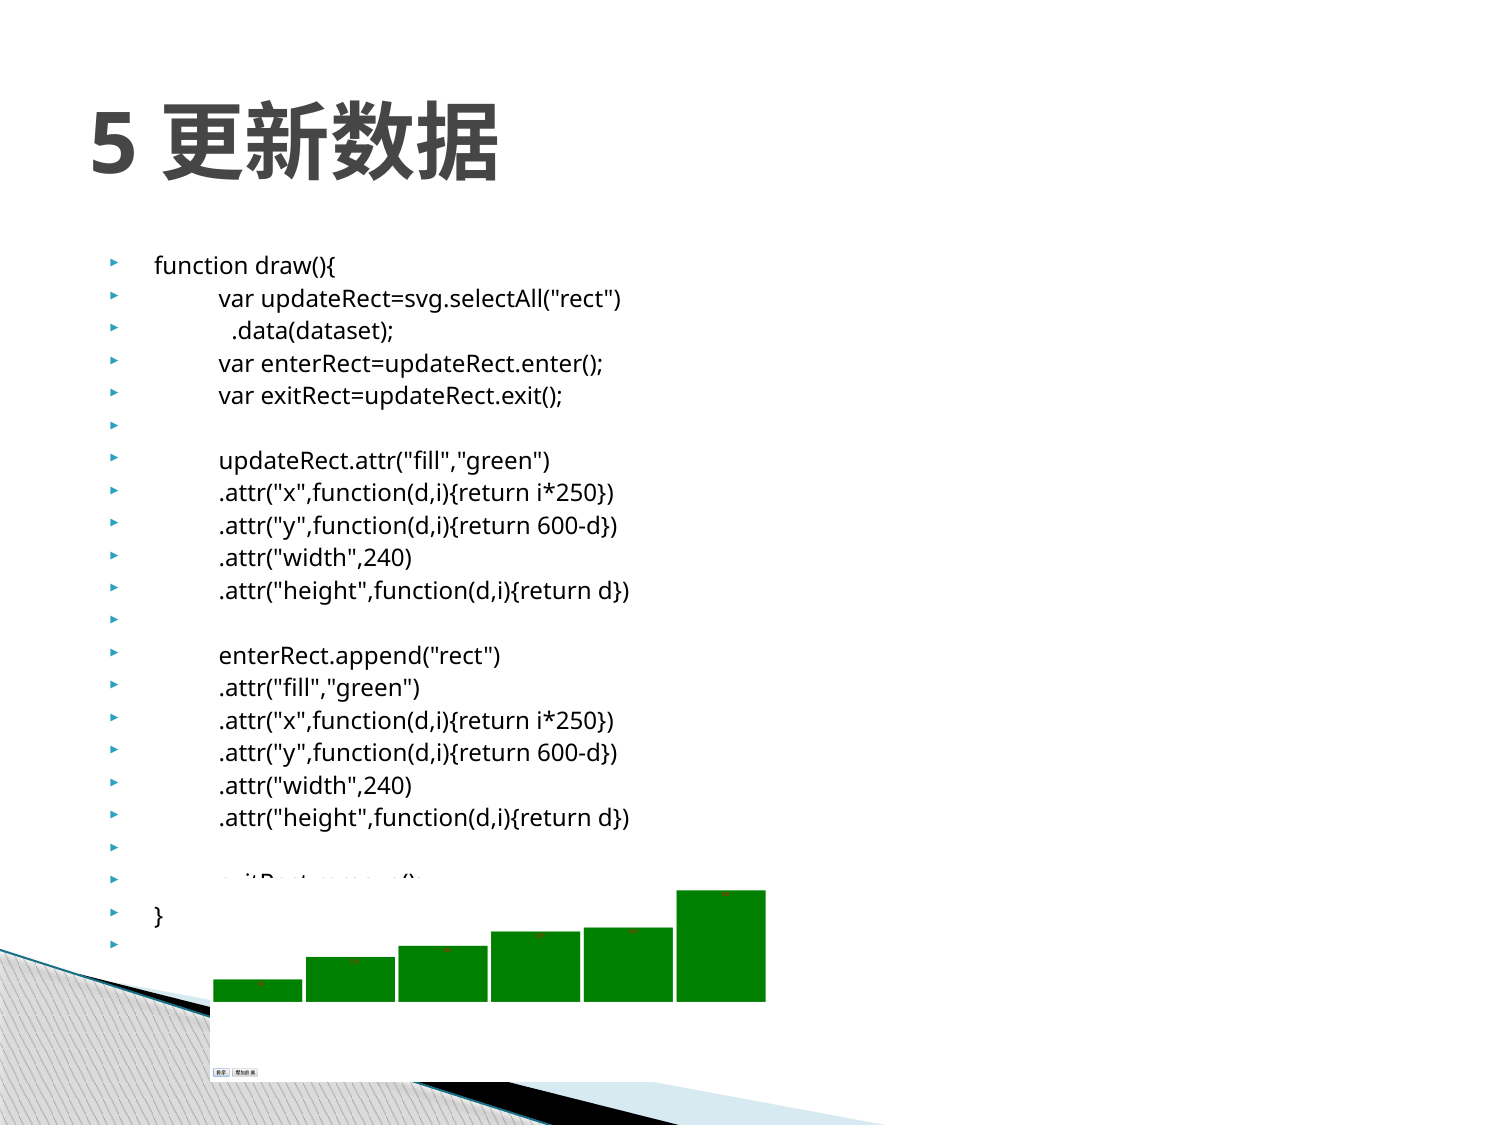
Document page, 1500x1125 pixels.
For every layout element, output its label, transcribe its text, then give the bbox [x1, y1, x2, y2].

title 5更新数据 [75, 45, 1425, 233]
list function draw(){ var updateRect=svg.selectAll("rect") .data(dataset); var enterRect=updateRect.enter(); var exitRect=updateRect.exit(); updateRect.attr("fill","green") .attr("x",function(d,i){return i*250}) .attr("y",function(d,i){return 600-d}) .attr("width",240) .attr("height",function(d,i){return d}) enterRect.append("rect") .attr("fill","green") .attr("x",function(d,i){return i*250}) .attr("y",function(d,i){return 600-d}) .attr("width",240) .attr("height",function(d,i){return d}) exitRect.remove(); } [75, 243, 1425, 986]
picture [210, 878, 802, 1082]
